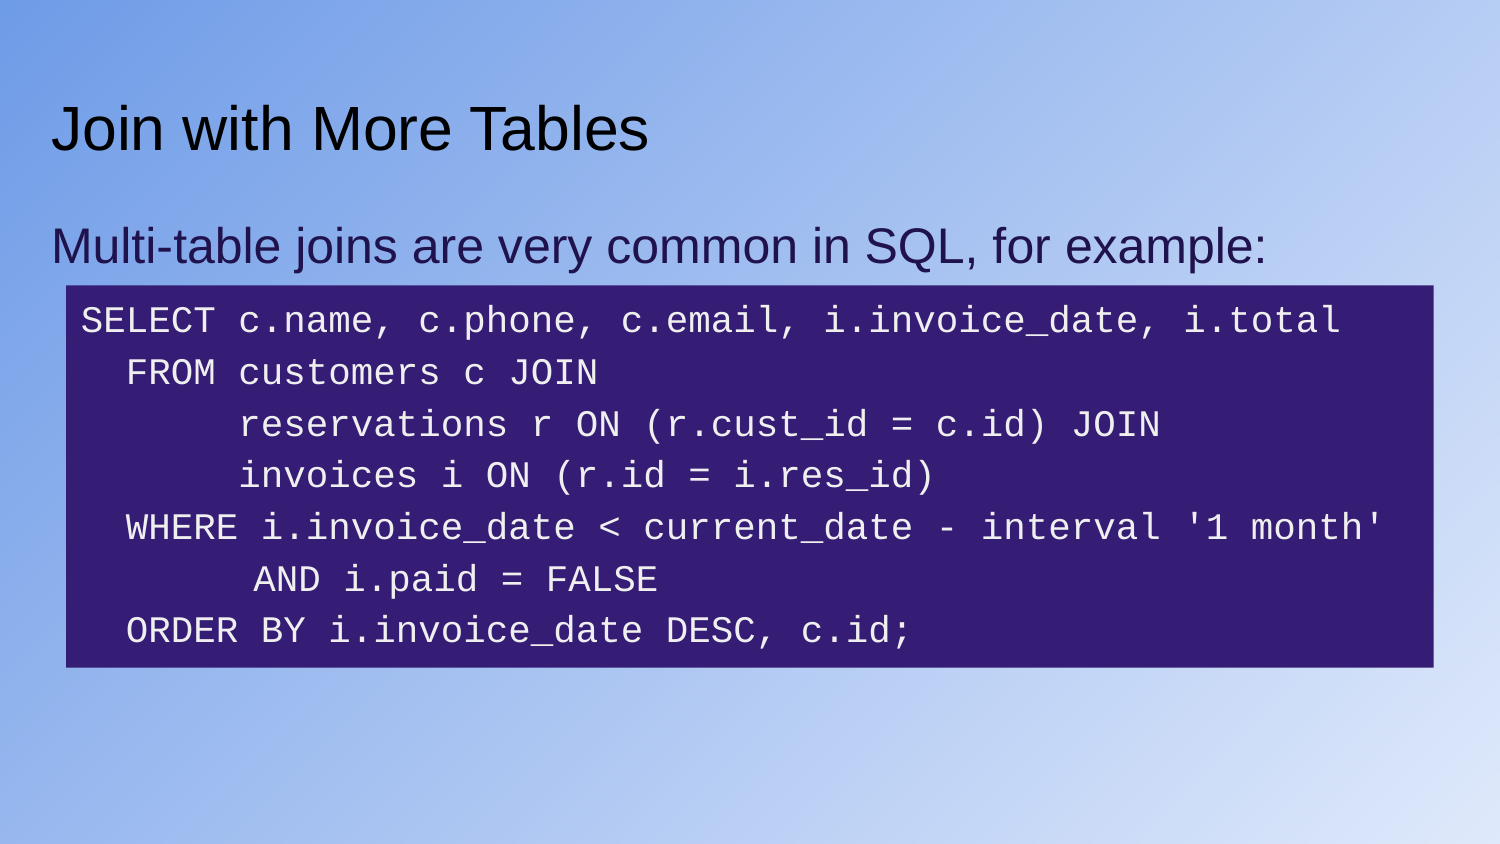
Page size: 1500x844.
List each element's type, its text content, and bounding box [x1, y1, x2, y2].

title Join with More Tables [51, 72, 1449, 167]
text_box SELECT c.name, c.phone, c.email, i.invoice_date, i.total FROM customers c JOIN reservations r ON (r.cust_id = c.id) JOIN invoices i ON (r.id = i.res_id) WHERE i.invoice_date < current_date - interval '1 month' AND i.paid = FALSE ORDER BY i.invoice_date DESC, c.id; [66, 285, 1434, 668]
list Multi-table joins are very common in SQL, for example: [51, 189, 1449, 750]
